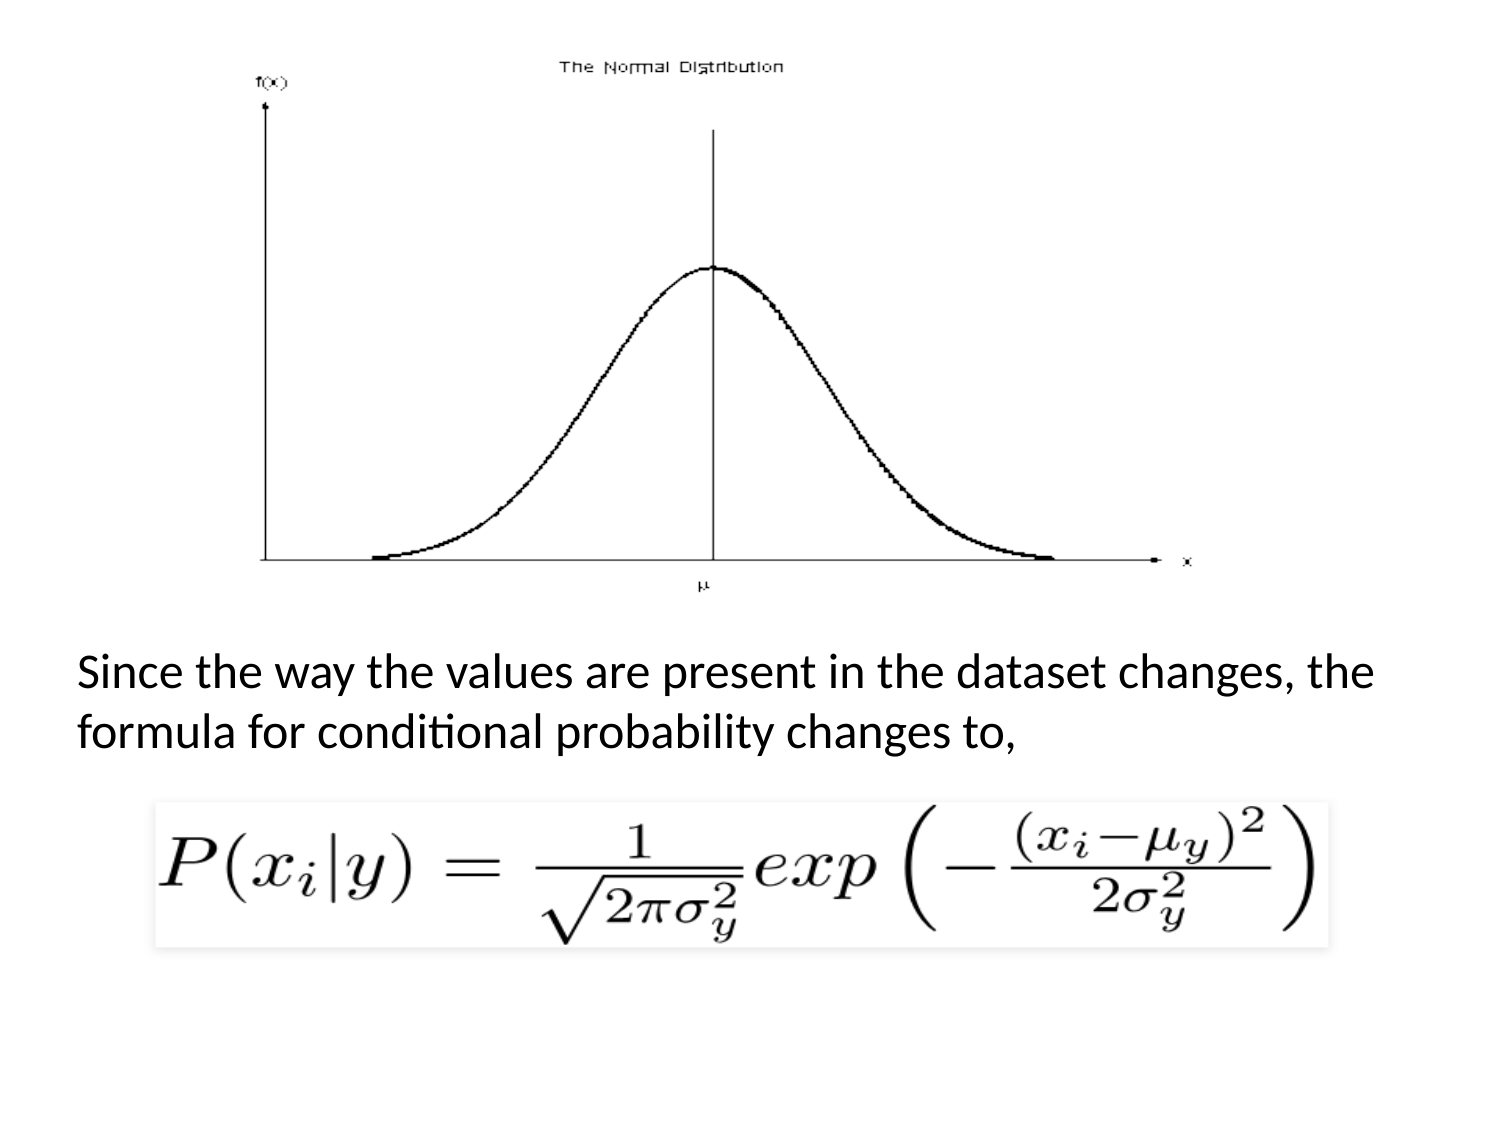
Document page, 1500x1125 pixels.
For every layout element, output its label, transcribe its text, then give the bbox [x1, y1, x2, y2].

picture [134, 797, 1366, 961]
picture [249, 49, 1213, 601]
text_box Since the way the values are present in the dataset changes, the formula for conditional probability changes to, [62, 630, 1400, 766]
